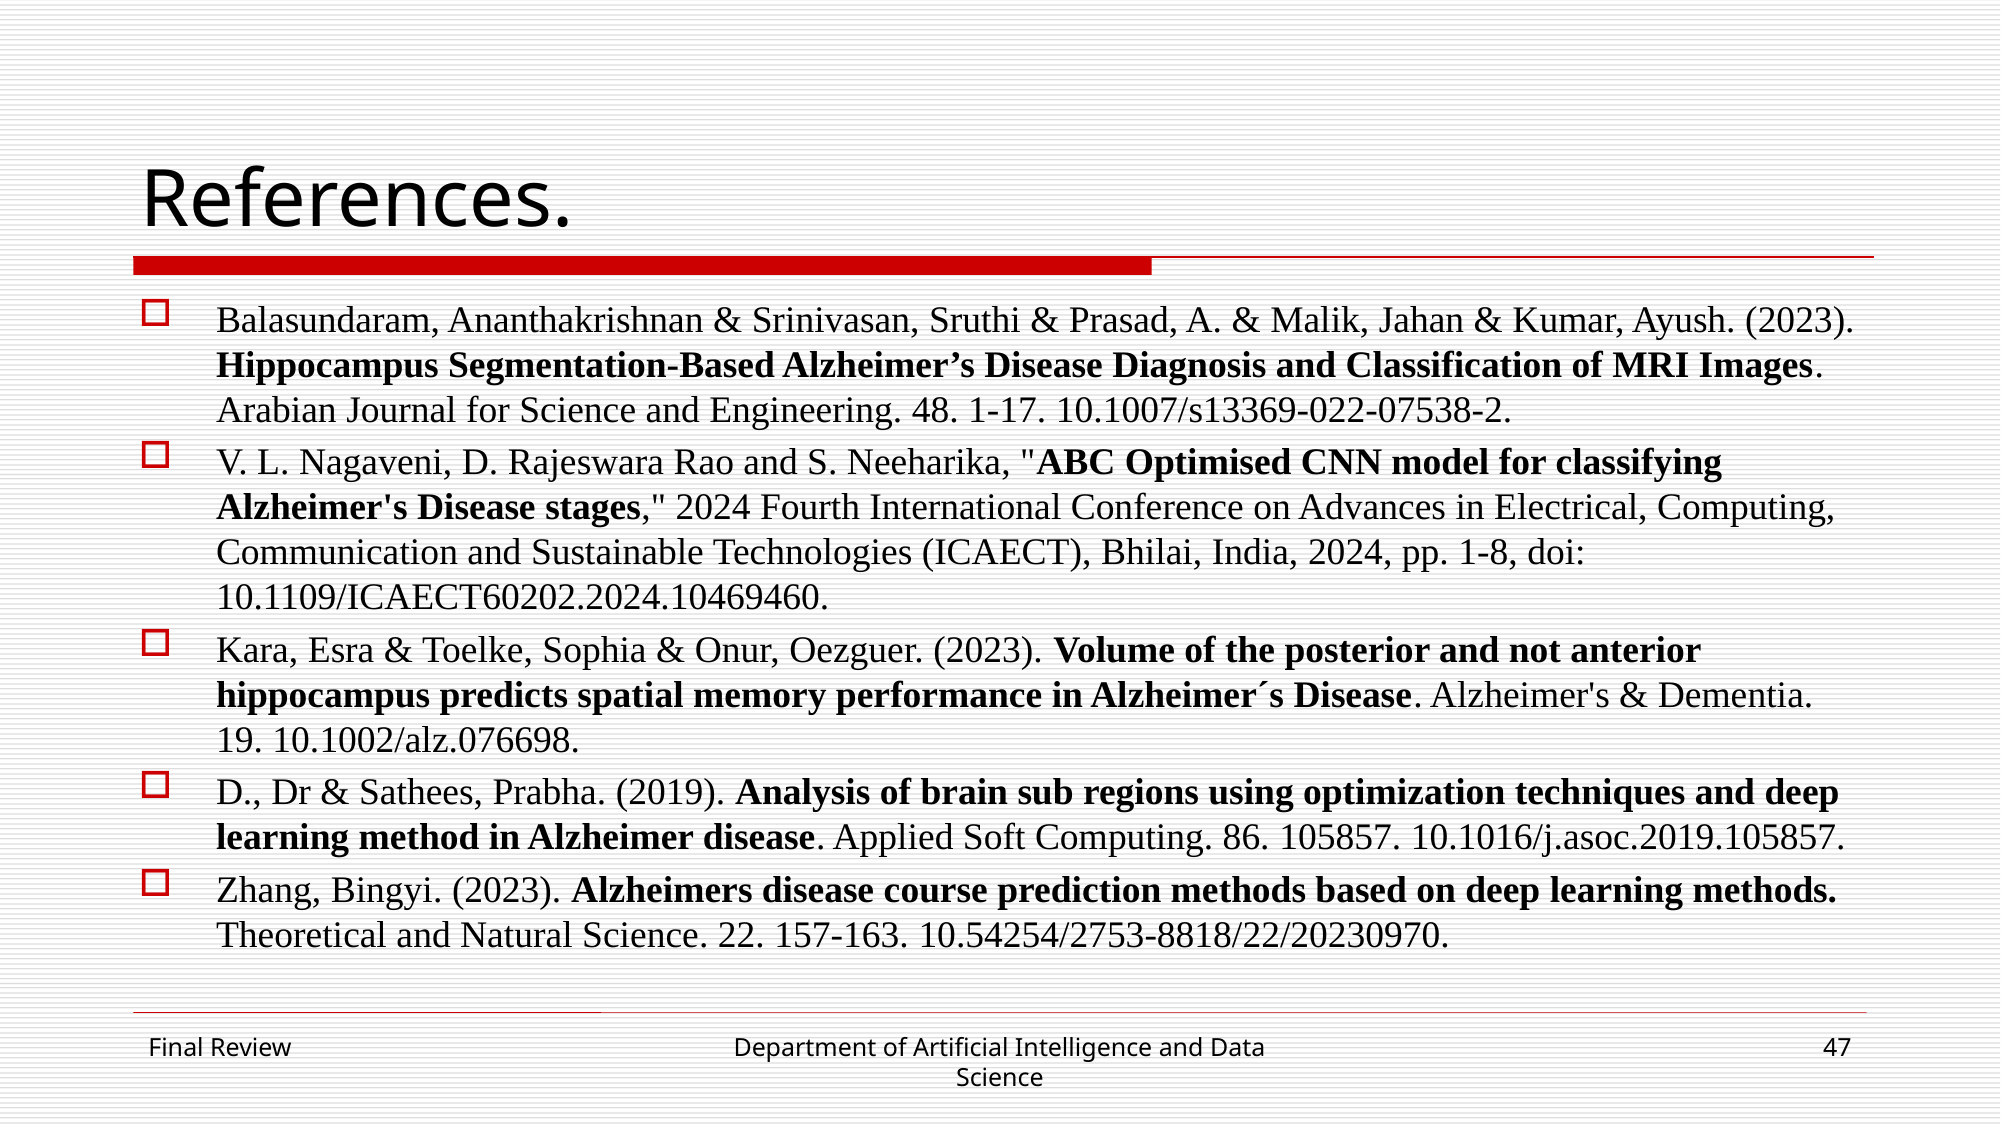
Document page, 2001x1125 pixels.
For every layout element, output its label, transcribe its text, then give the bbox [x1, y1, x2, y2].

footer Department of Artificial Intelligence and Data Science [683, 1024, 1317, 1103]
title References. [125, 50, 1876, 250]
list Balasundaram, Ananthakrishnan & Srinivasan, Sruthi & Prasad, A. & Malik, Jahan & Kumar, Ayush. (2023). Hippocampus Segmentation-Based Alzheimer’s Disease Diagnosis and Classification of MRI Images. Arabian Journal for Science and Engineering. 48. 1-17. 10.1007/s13369-022-07538-2. V. L. Nagaveni, D. Rajeswara Rao and S. Neeharika, "ABC Optimised CNN model for classifying Alzheimer's Disease stages," 2024 Fourth International Conference on Advances in Electrical, Computing, Communication and Sustainable Technologies (ICAECT), Bhilai, India, 2024, pp. 1-8, doi: 10.1109/ICAECT60202.2024.10469460. Kara, Esra & Toelke, Sophia & Onur, Oezguer. (2023). Volume of the posterior and not anterior hippocampus predicts spatial memory performance in Alzheimer´s Disease. Alzheimer's & Dementia. 19. 10.1002/alz.076698. D., Dr & Sathees, Prabha. (2019). Analysis of brain sub regions using optimization techniques and deep learning method in Alzheimer disease. Applied Soft Computing. 86. 105857. 10.1016/j.asoc.2019.105857. Zhang, Bingyi. (2023). Alzheimers disease course prediction methods based on deep learning methods. Theoretical and Natural Science. 22. 157-163. 10.54254/2753-8818/22/20230970. [123, 287, 1874, 988]
slide_number 47 [1433, 1024, 1867, 1103]
picture [0, 0, 2001, 1125]
slide_number Final Review [133, 1024, 567, 1103]
